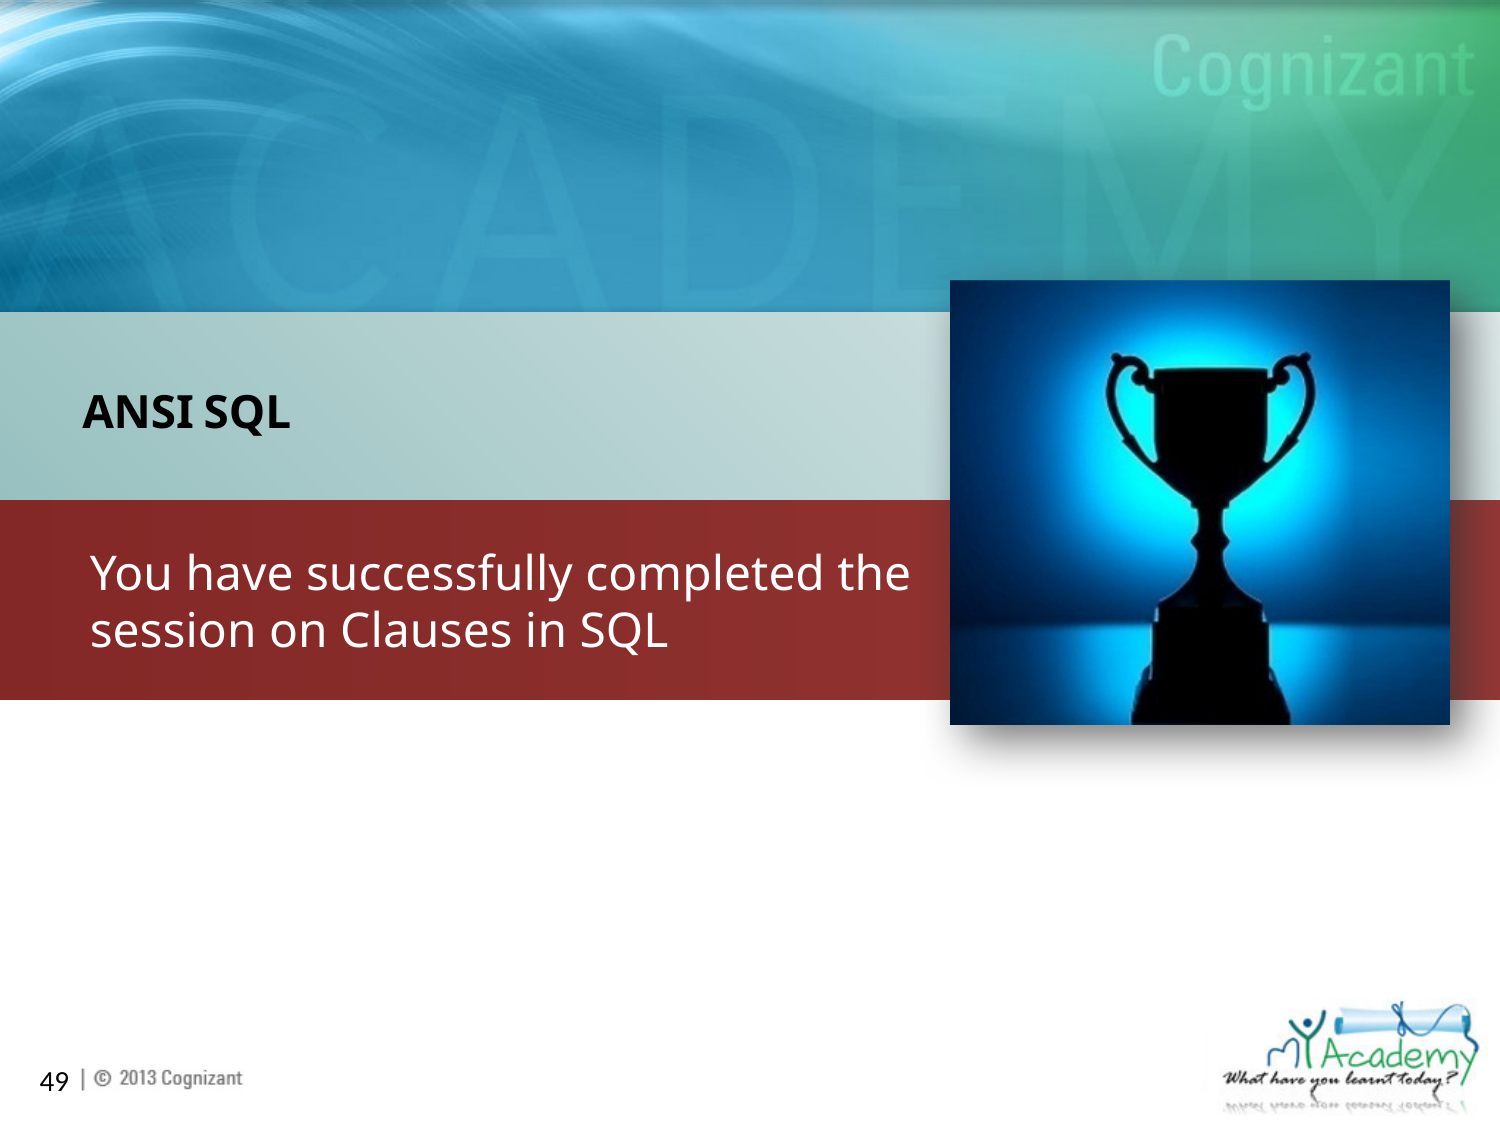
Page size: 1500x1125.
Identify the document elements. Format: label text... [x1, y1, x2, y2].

text_box [0, 310, 940, 502]
text_box 49 [24, 1054, 100, 1100]
text_box You have successfully completed the session on Clauses in SQL [0, 502, 940, 702]
picture [0, 0, 1500, 1125]
text_box ANSI SQL [67, 375, 575, 446]
